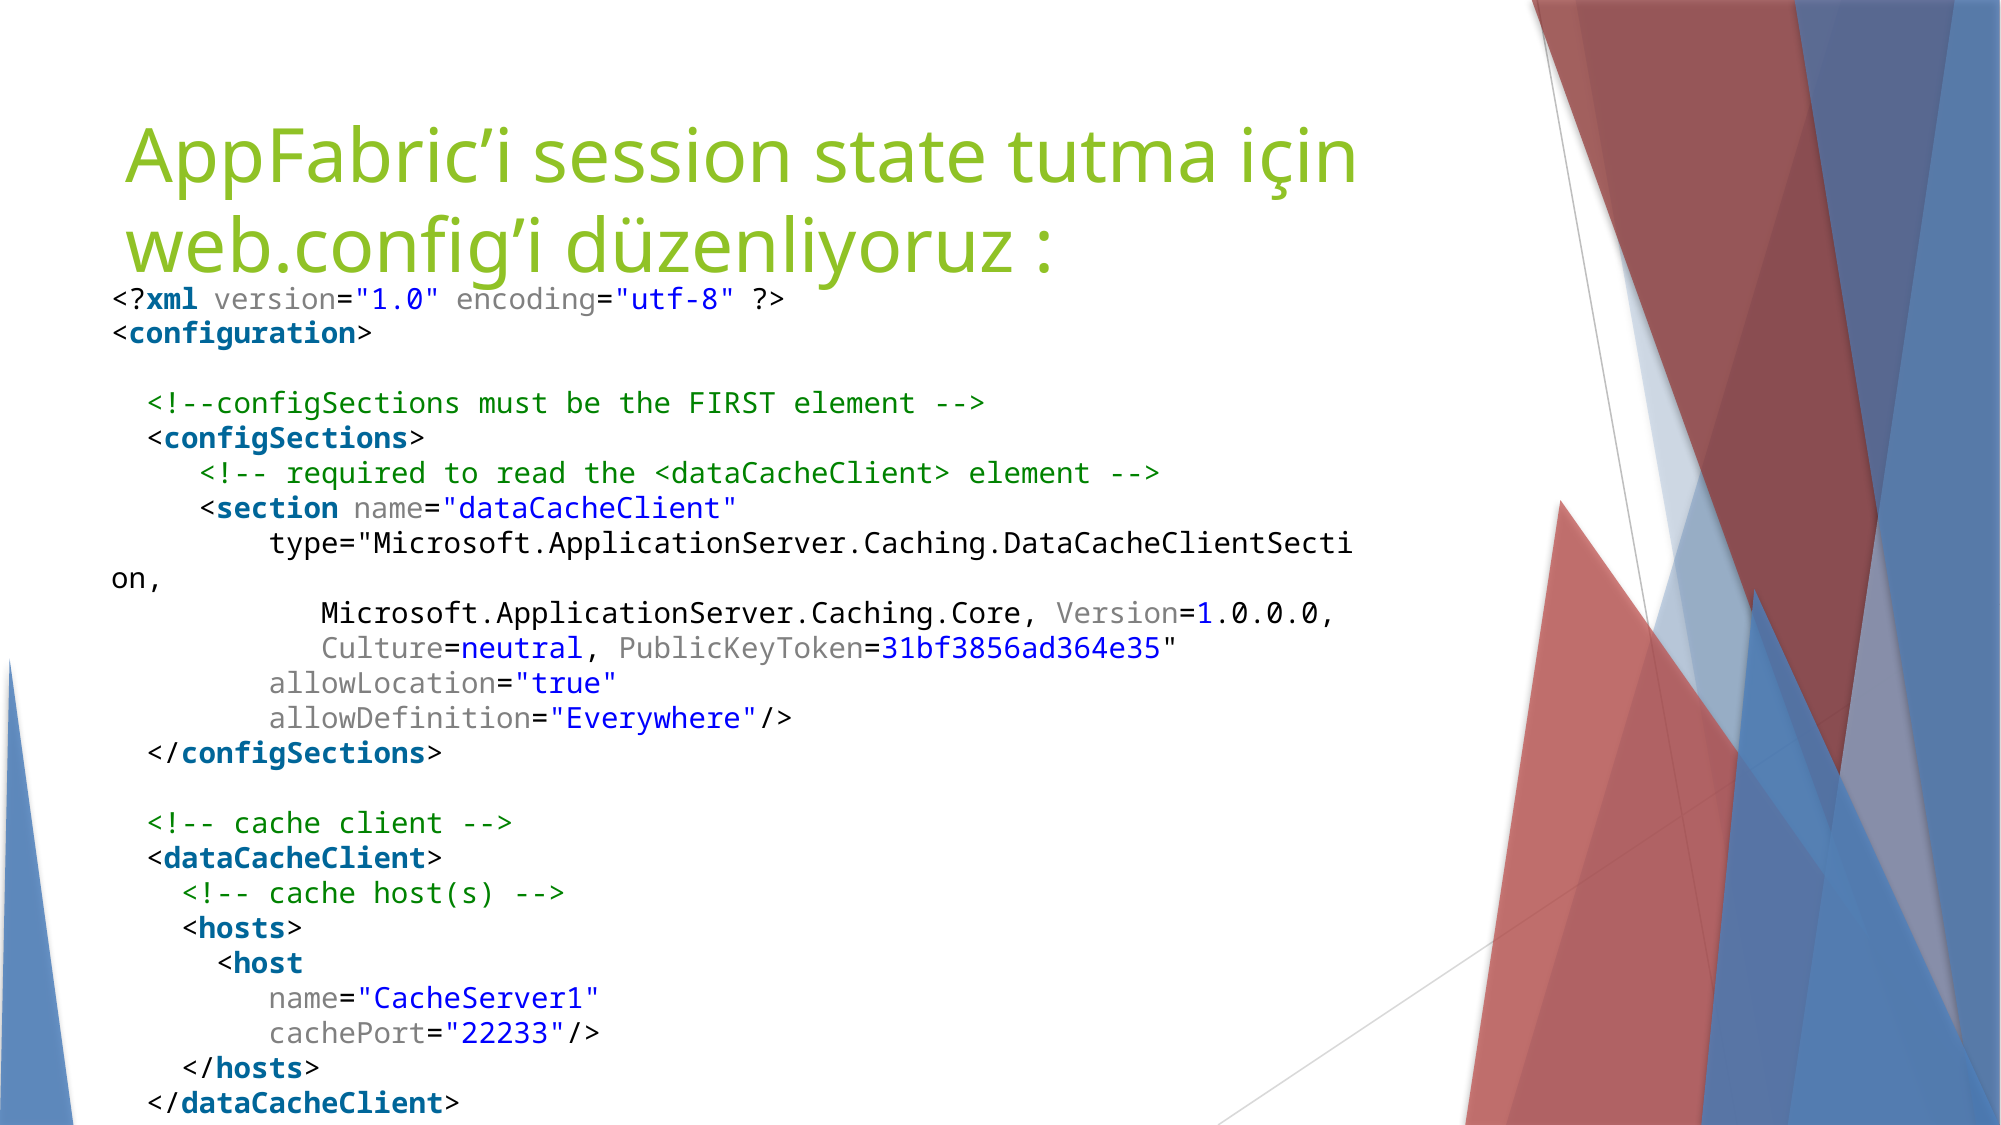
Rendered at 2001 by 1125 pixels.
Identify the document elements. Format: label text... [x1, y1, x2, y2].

text_box AppFabric’i session state tutma için web.config’i düzenliyoruz : [111, 99, 1522, 317]
text_box <?xml version="1.0" encoding="utf-8" ?> <configuration> <!--configSections must be the FIRST element --> <configSections> <!-- required to read the <dataCacheClient> element --> <section name="dataCacheClient" type="Microsoft.ApplicationServer.Caching.DataCacheClientSection, Microsoft.ApplicationServer.Caching.Core, Version=1.0.0.0, Culture=neutral, PublicKeyToken=31bf3856ad364e35" allowLocation="true" allowDefinition="Everywhere"/> </configSections> <!-- cache client --> <dataCacheClient> <!-- cache host(s) --> <hosts> <host name="CacheServer1" cachePort="22233"/> </hosts> </dataCacheClient> [111, 297, 1359, 1102]
